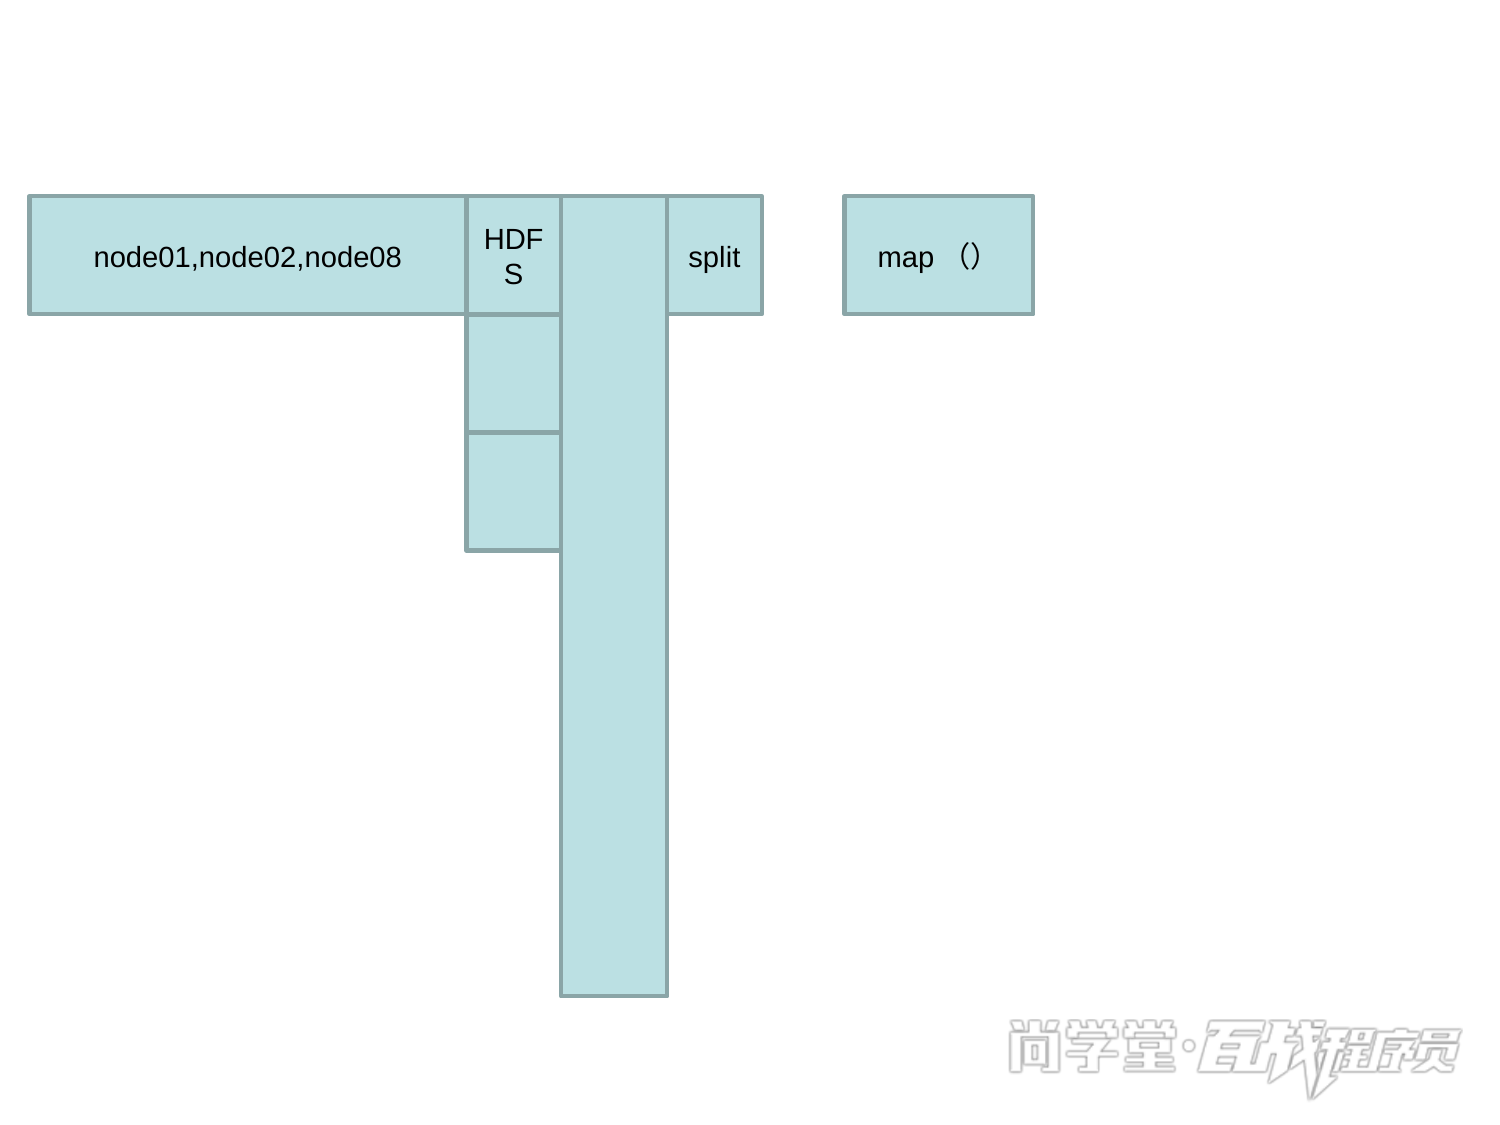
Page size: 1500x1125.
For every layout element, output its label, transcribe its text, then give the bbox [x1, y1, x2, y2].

text_box node01,node02,node08 [27, 194, 469, 316]
text_box split [665, 194, 764, 316]
text_box HDFS [469, 194, 563, 312]
text_box map（） [842, 194, 1035, 316]
picture [1008, 1019, 1463, 1103]
text_box [559, 194, 669, 998]
text_box [464, 312, 563, 430]
text_box [464, 430, 563, 553]
